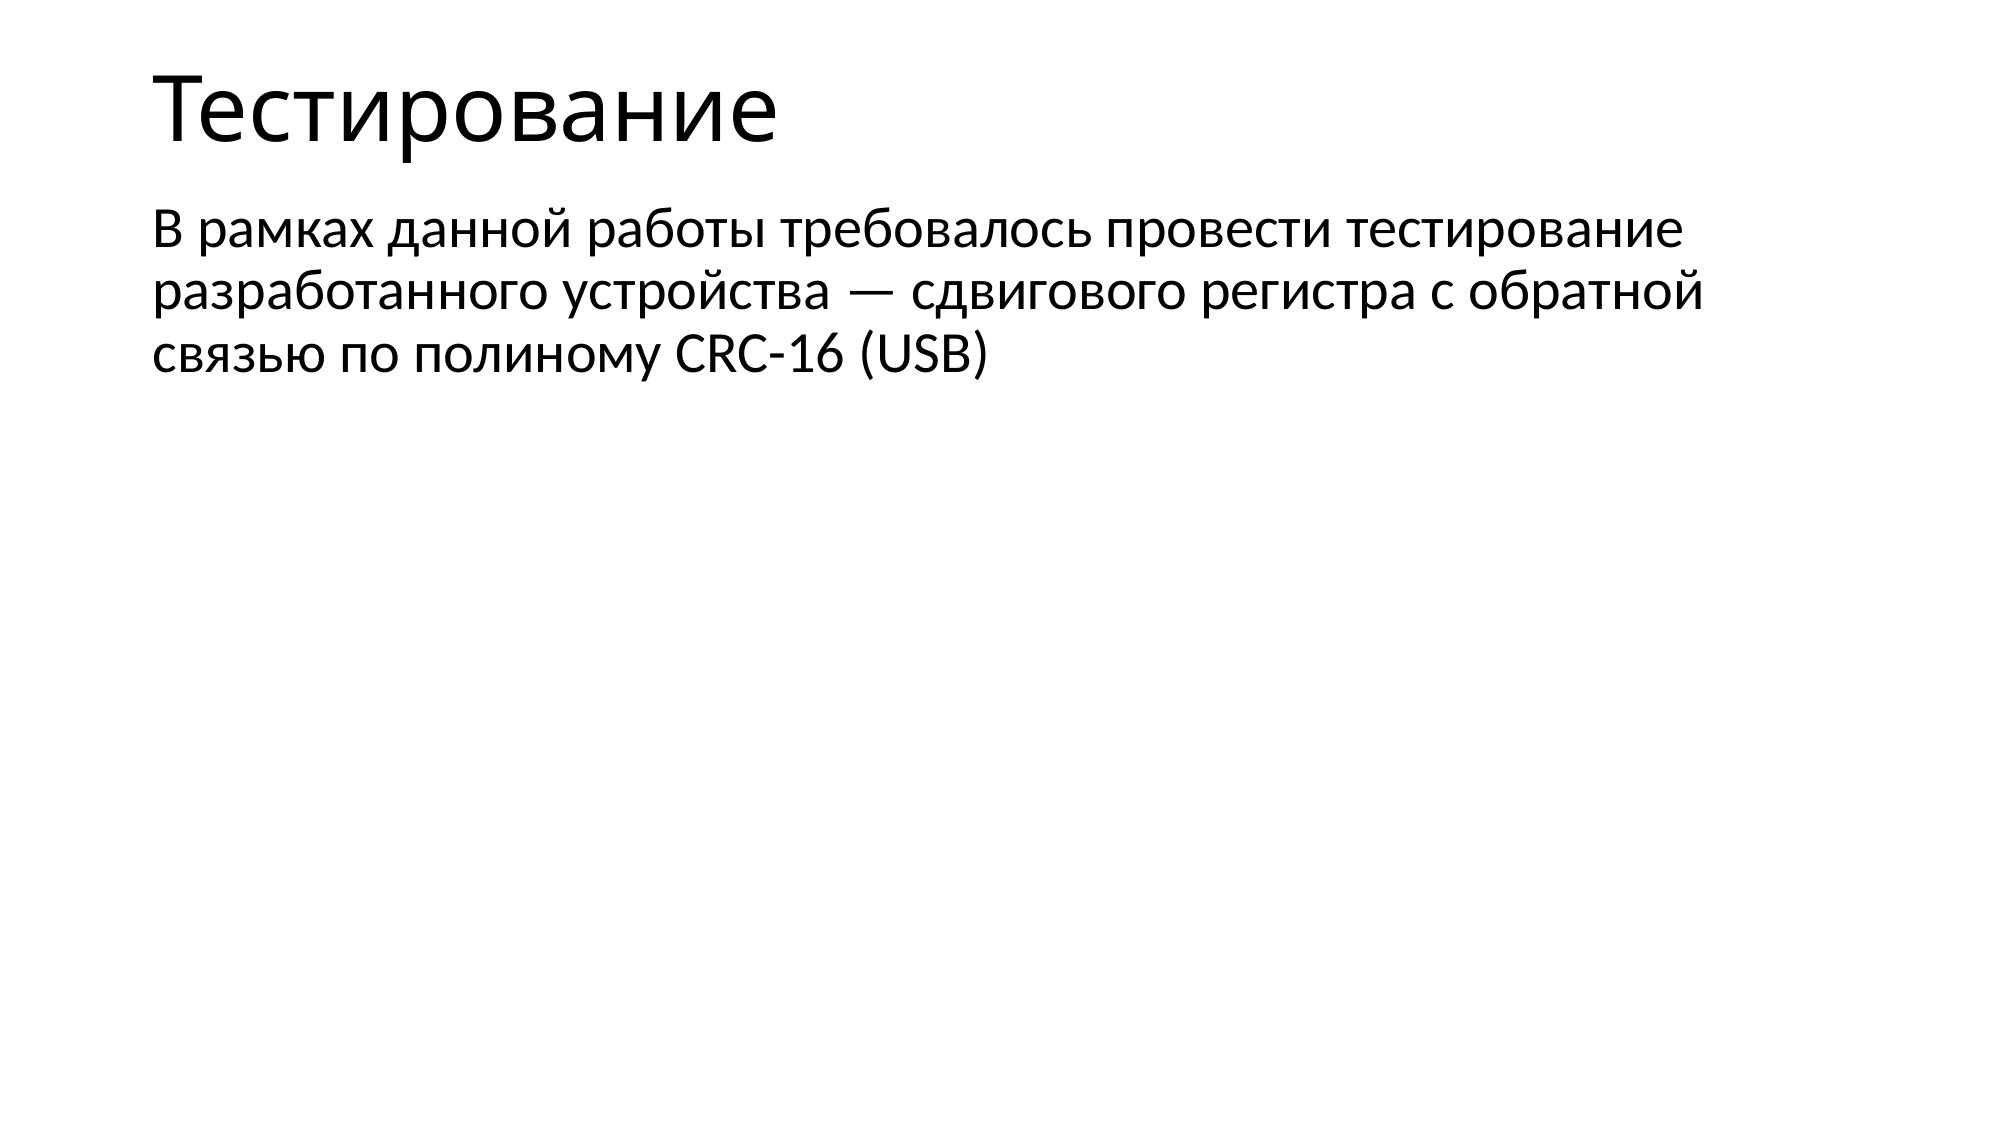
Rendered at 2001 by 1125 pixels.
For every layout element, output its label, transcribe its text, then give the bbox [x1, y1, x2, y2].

list В рамках данной работы требовалось провести тестирование разработанного устройства — сдвигового регистра с обратной связью по полиному CRC-16 (USB) [137, 189, 1863, 903]
title Тестирование [137, 3, 1863, 189]
